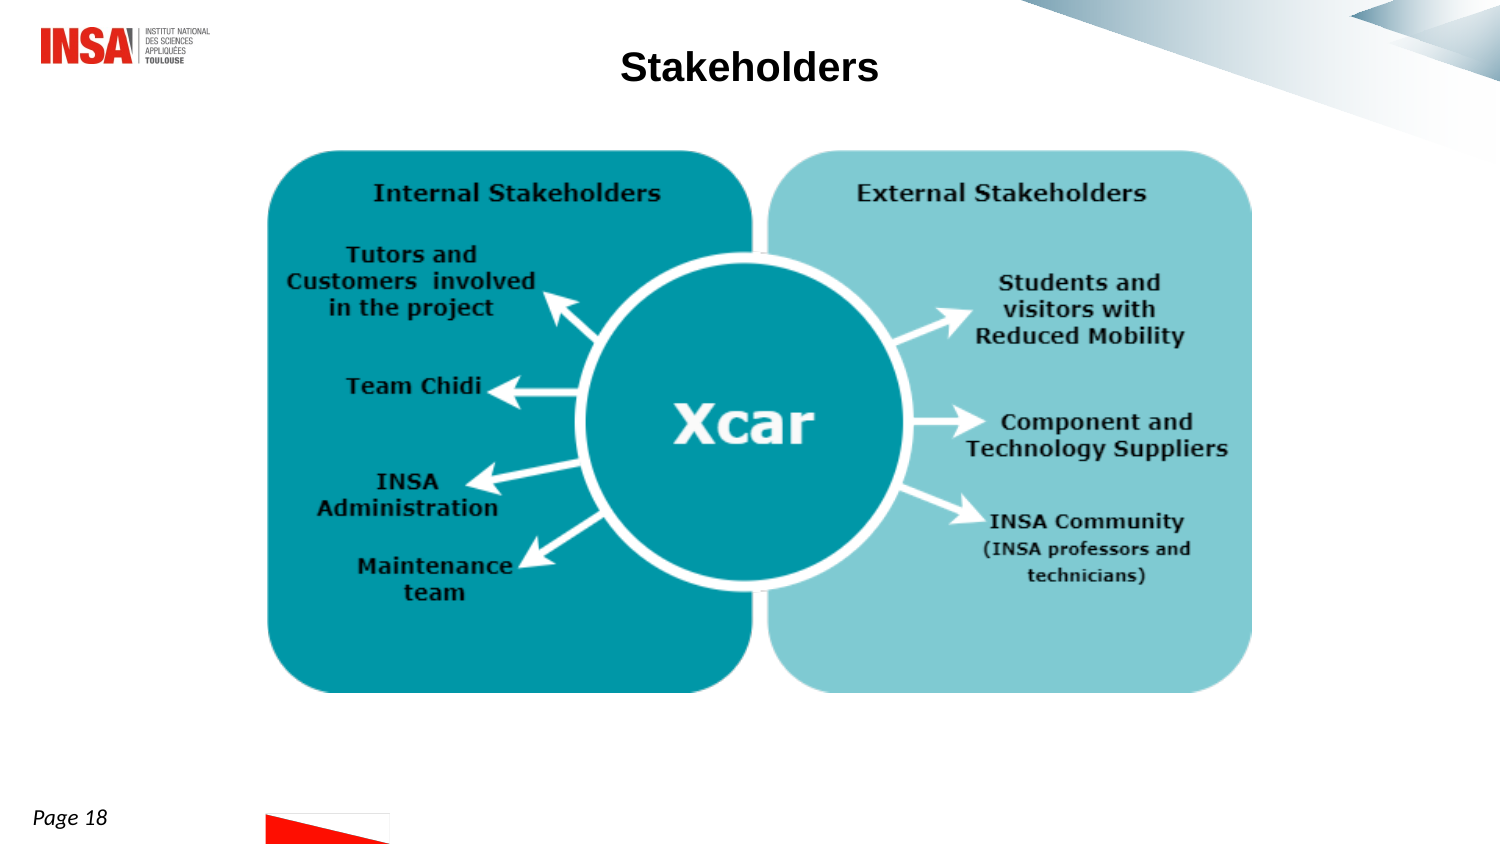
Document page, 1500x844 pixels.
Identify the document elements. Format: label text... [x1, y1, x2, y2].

picture [266, 150, 1252, 694]
picture [265, 813, 390, 844]
picture [41, 27, 210, 64]
list Stakeholders [371, 25, 1128, 78]
